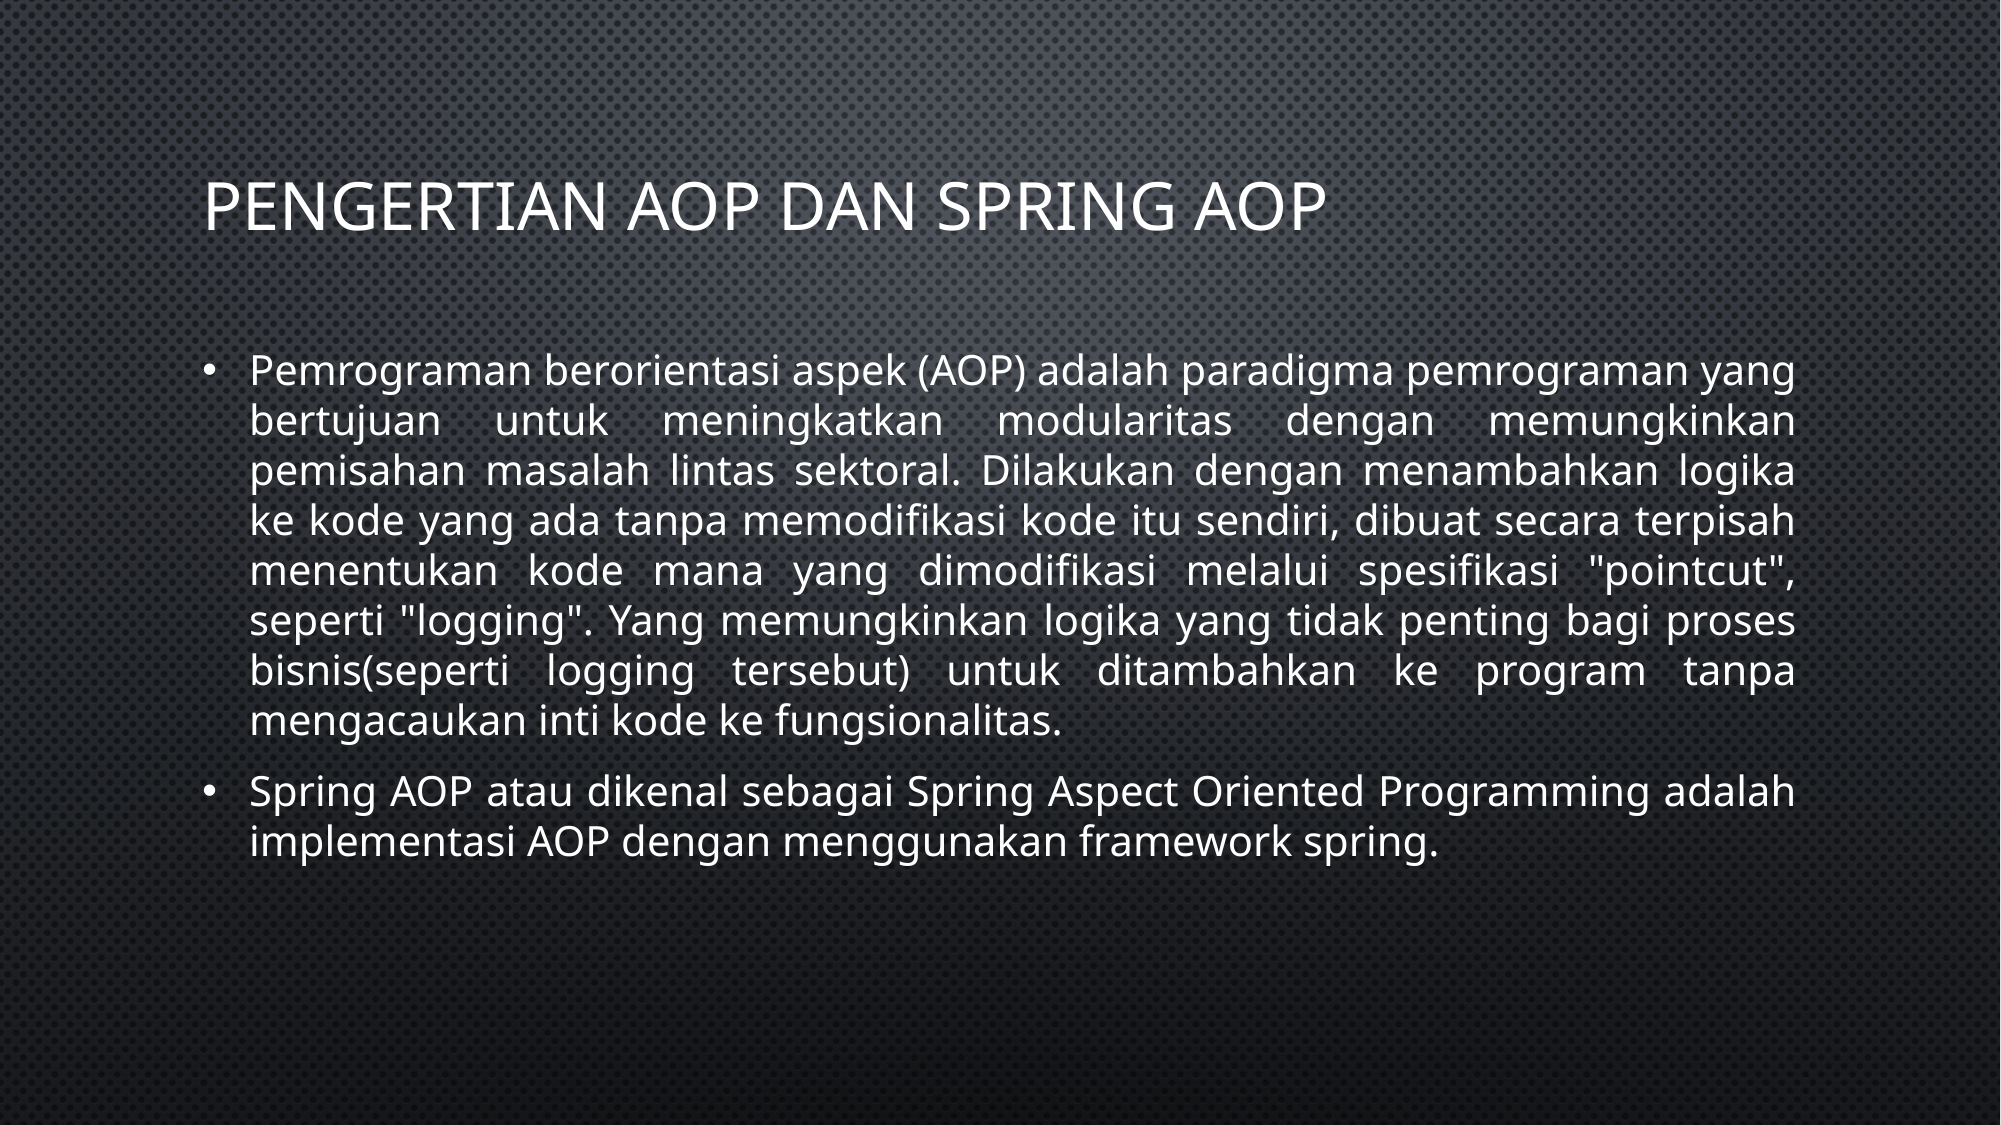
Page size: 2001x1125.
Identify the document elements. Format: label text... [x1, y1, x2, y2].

title Pengertian AOP dan Spring AOP [187, 99, 1813, 258]
list Pemrograman berorientasi aspek (AOP) adalah paradigma pemrograman yang bertujuan untuk meningkatkan modularitas dengan memungkinkan pemisahan masalah lintas sektoral. Dilakukan dengan menambahkan logika ke kode yang ada tanpa memodifikasi kode itu sendiri, dibuat secara terpisah menentukan kode mana yang dimodifikasi melalui spesifikasi "pointcut", seperti "logging". Yang memungkinkan logika yang tidak penting bagi proses bisnis(seperti logging tersebut) untuk ditambahkan ke program tanpa mengacaukan inti kode ke fungsionalitas. Spring AOP atau dikenal sebagai Spring Aspect Oriented Programming adalah implementasi AOP dengan menggunakan framework spring. [187, 258, 1813, 950]
